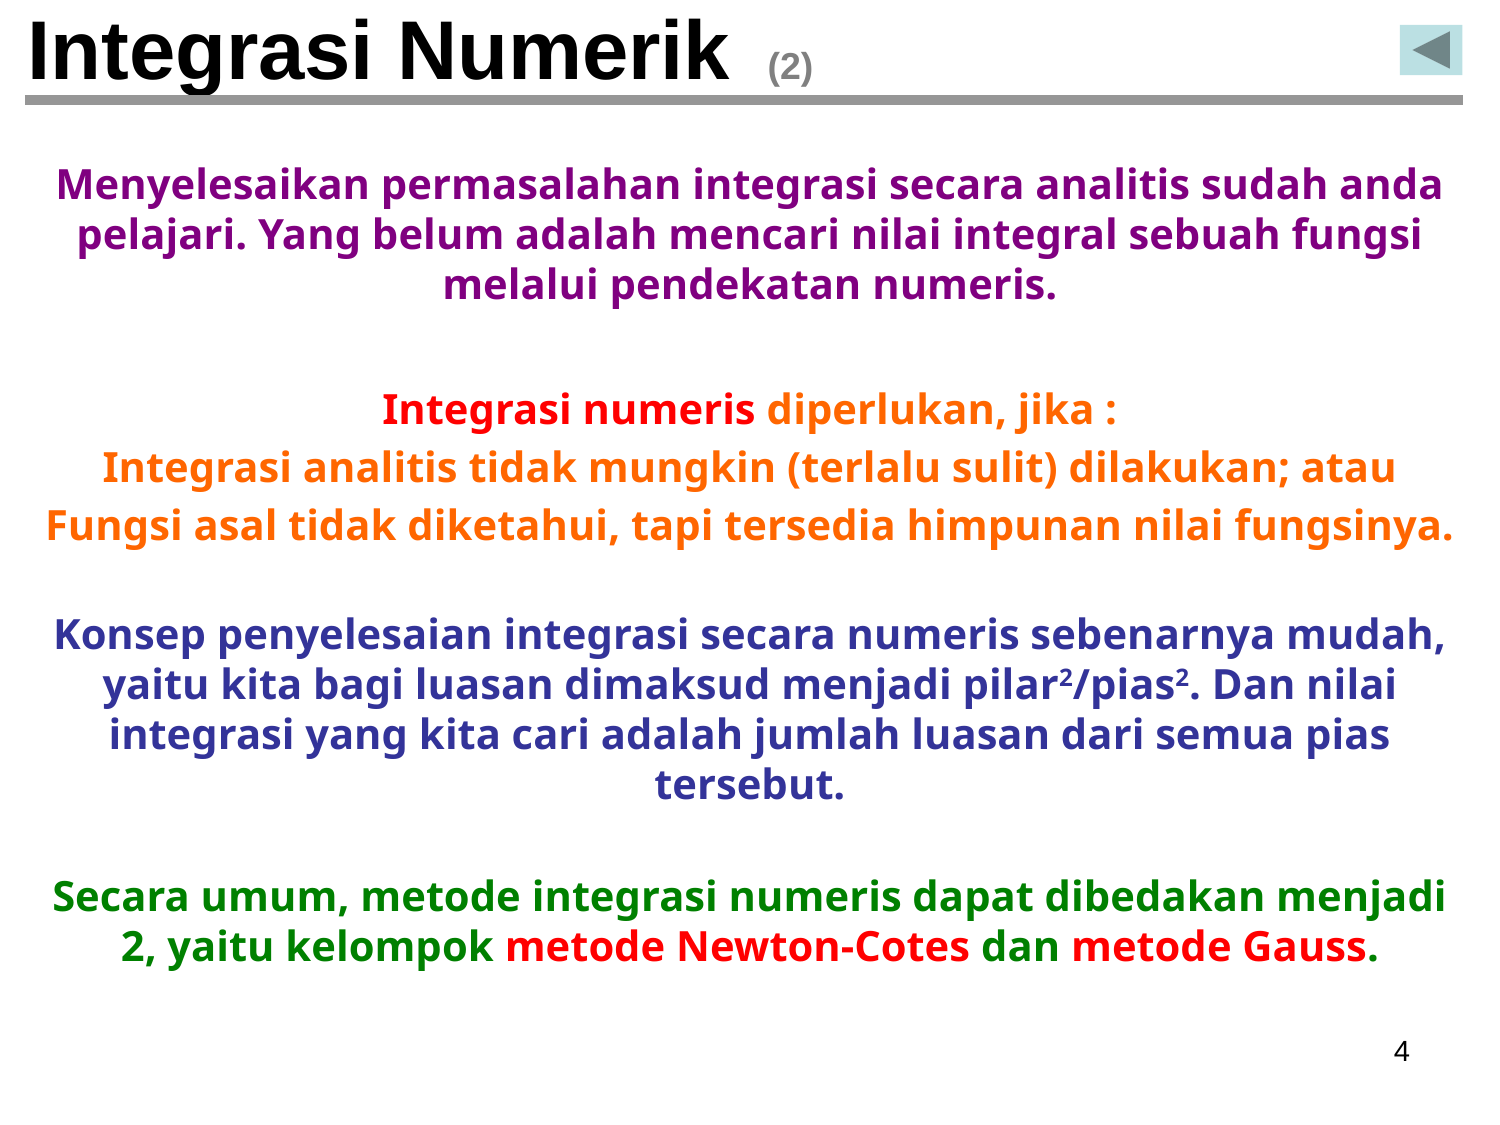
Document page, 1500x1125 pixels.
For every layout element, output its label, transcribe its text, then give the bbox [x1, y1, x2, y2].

text_box Konsep penyelesaian integrasi secara numeris sebenarnya mudah, yaitu kita bagi luasan dimaksud menjadi pilar2/pias2. Dan nilai integrasi yang kita cari adalah jumlah luasan dari semua pias tersebut. [24, 599, 1475, 813]
title Integrasi Numerik (2) [12, 0, 1363, 93]
text_box Menyelesaikan permasalahan integrasi secara analitis sudah anda pelajari. Yang belum adalah mencari nilai integral sebuah fungsi melalui pendekatan numeris. [24, 149, 1475, 313]
slide_number ‹#› [1074, 1024, 1425, 1103]
text_box [1399, 24, 1463, 76]
text_box Secara umum, metode integrasi numeris dapat dibedakan menjadi 2, yaitu kelompok metode Newton-Cotes dan metode Gauss. [24, 862, 1475, 975]
text_box Integrasi numeris diperlukan, jika : Integrasi analitis tidak mungkin (terlalu sulit) dilakukan; atau Fungsi asal tidak diketahui, tapi tersedia himpunan nilai fungsinya. [24, 375, 1475, 563]
